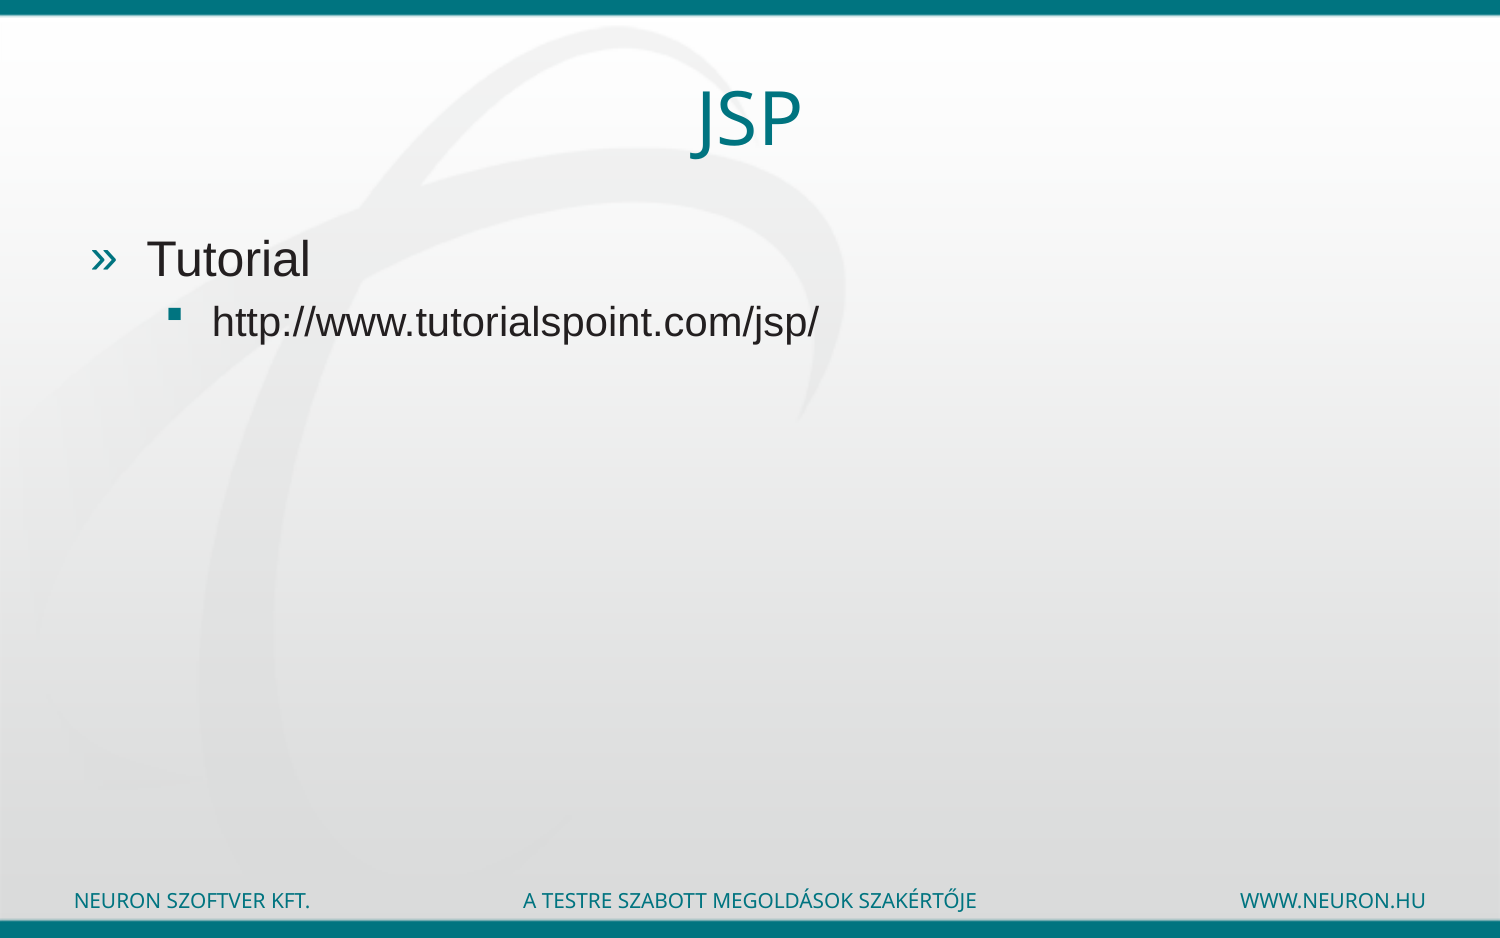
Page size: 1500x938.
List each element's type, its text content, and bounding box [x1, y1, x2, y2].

title JSP [75, 37, 1425, 194]
list Tutorial http://www.tutorialspoint.com/jsp/ [75, 218, 1425, 838]
picture [0, 0, 1500, 938]
